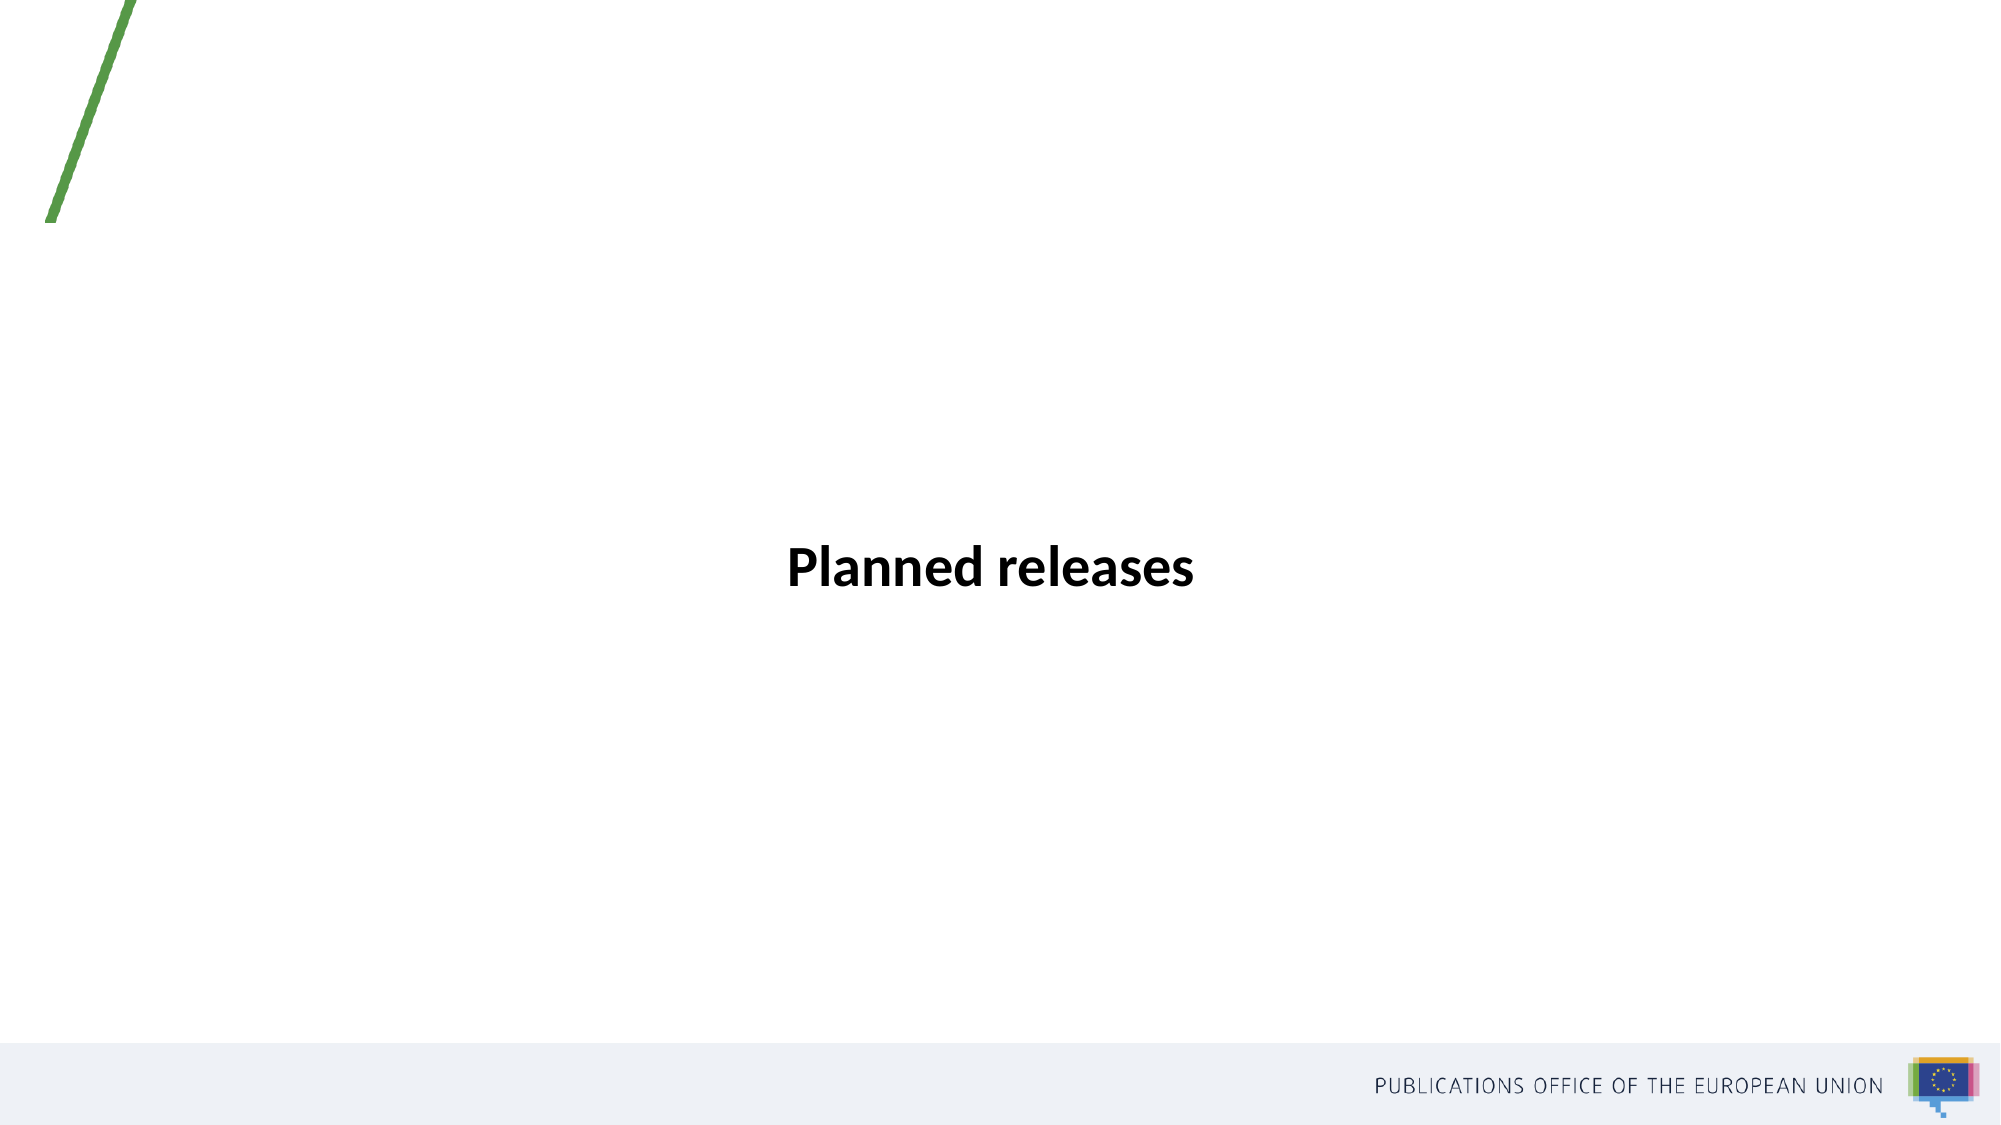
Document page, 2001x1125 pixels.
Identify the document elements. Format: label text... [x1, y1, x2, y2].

picture [0, 0, 2001, 1125]
title Planned releases [241, 367, 1742, 759]
